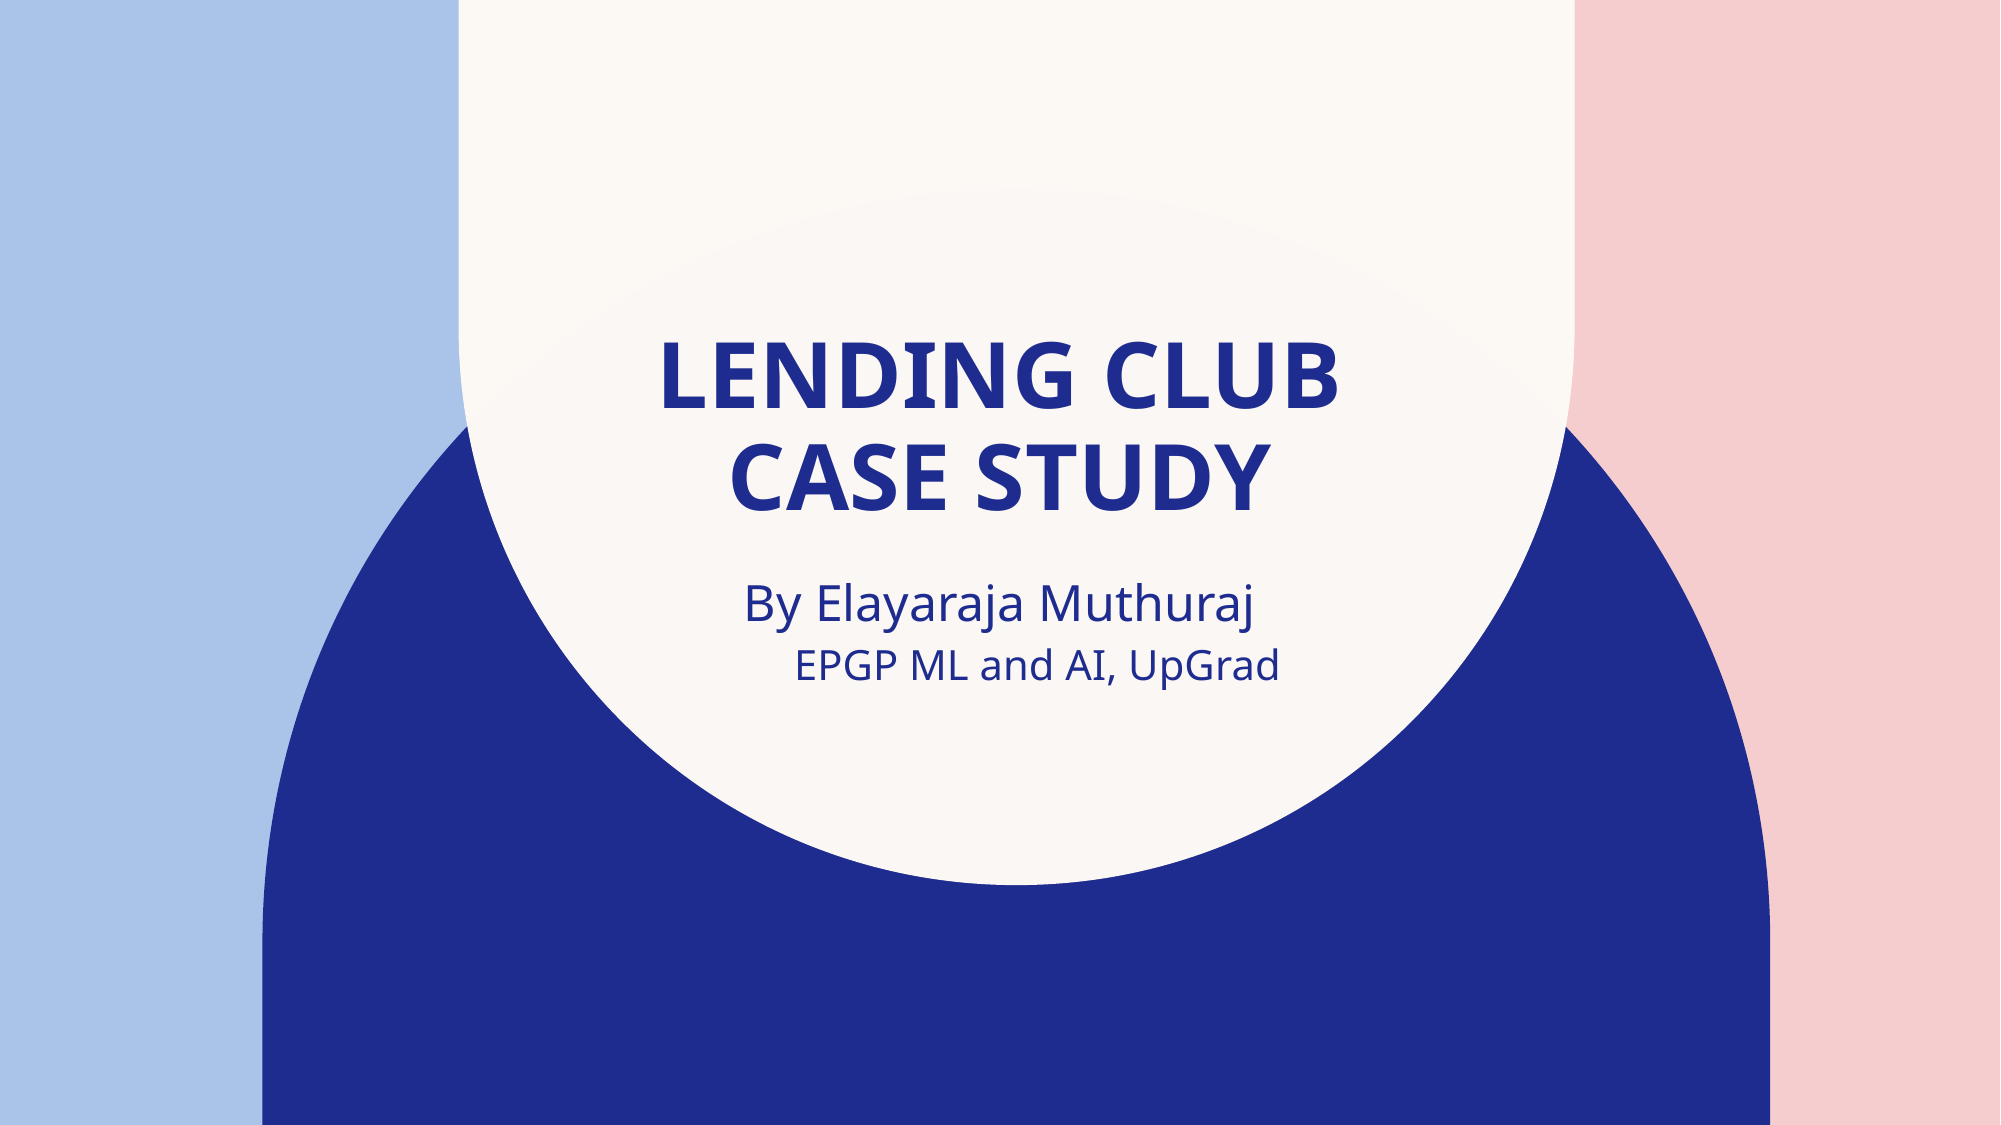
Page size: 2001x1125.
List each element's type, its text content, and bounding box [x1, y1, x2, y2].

title Lending Club Case Study [558, 325, 1442, 527]
subtitle By Elayaraja Muthuraj EPGP ML and AI, UpGrad [713, 571, 1287, 716]
